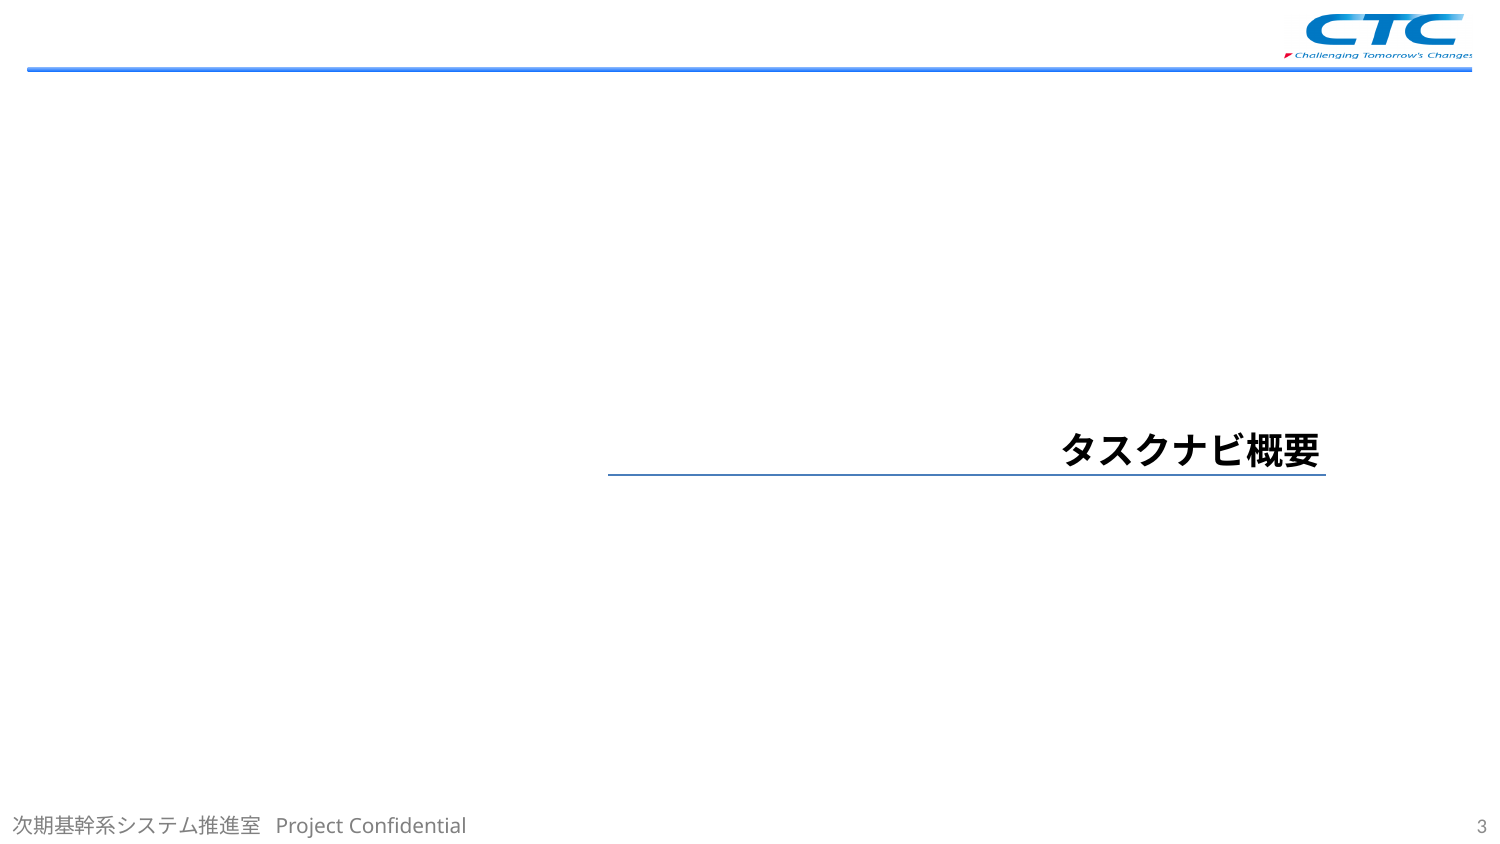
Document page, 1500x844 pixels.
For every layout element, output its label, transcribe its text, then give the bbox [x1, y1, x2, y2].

title タスクナビ概要 [229, 421, 1326, 477]
picture [1284, 14, 1473, 59]
slide_number 3 [1149, 817, 1500, 844]
